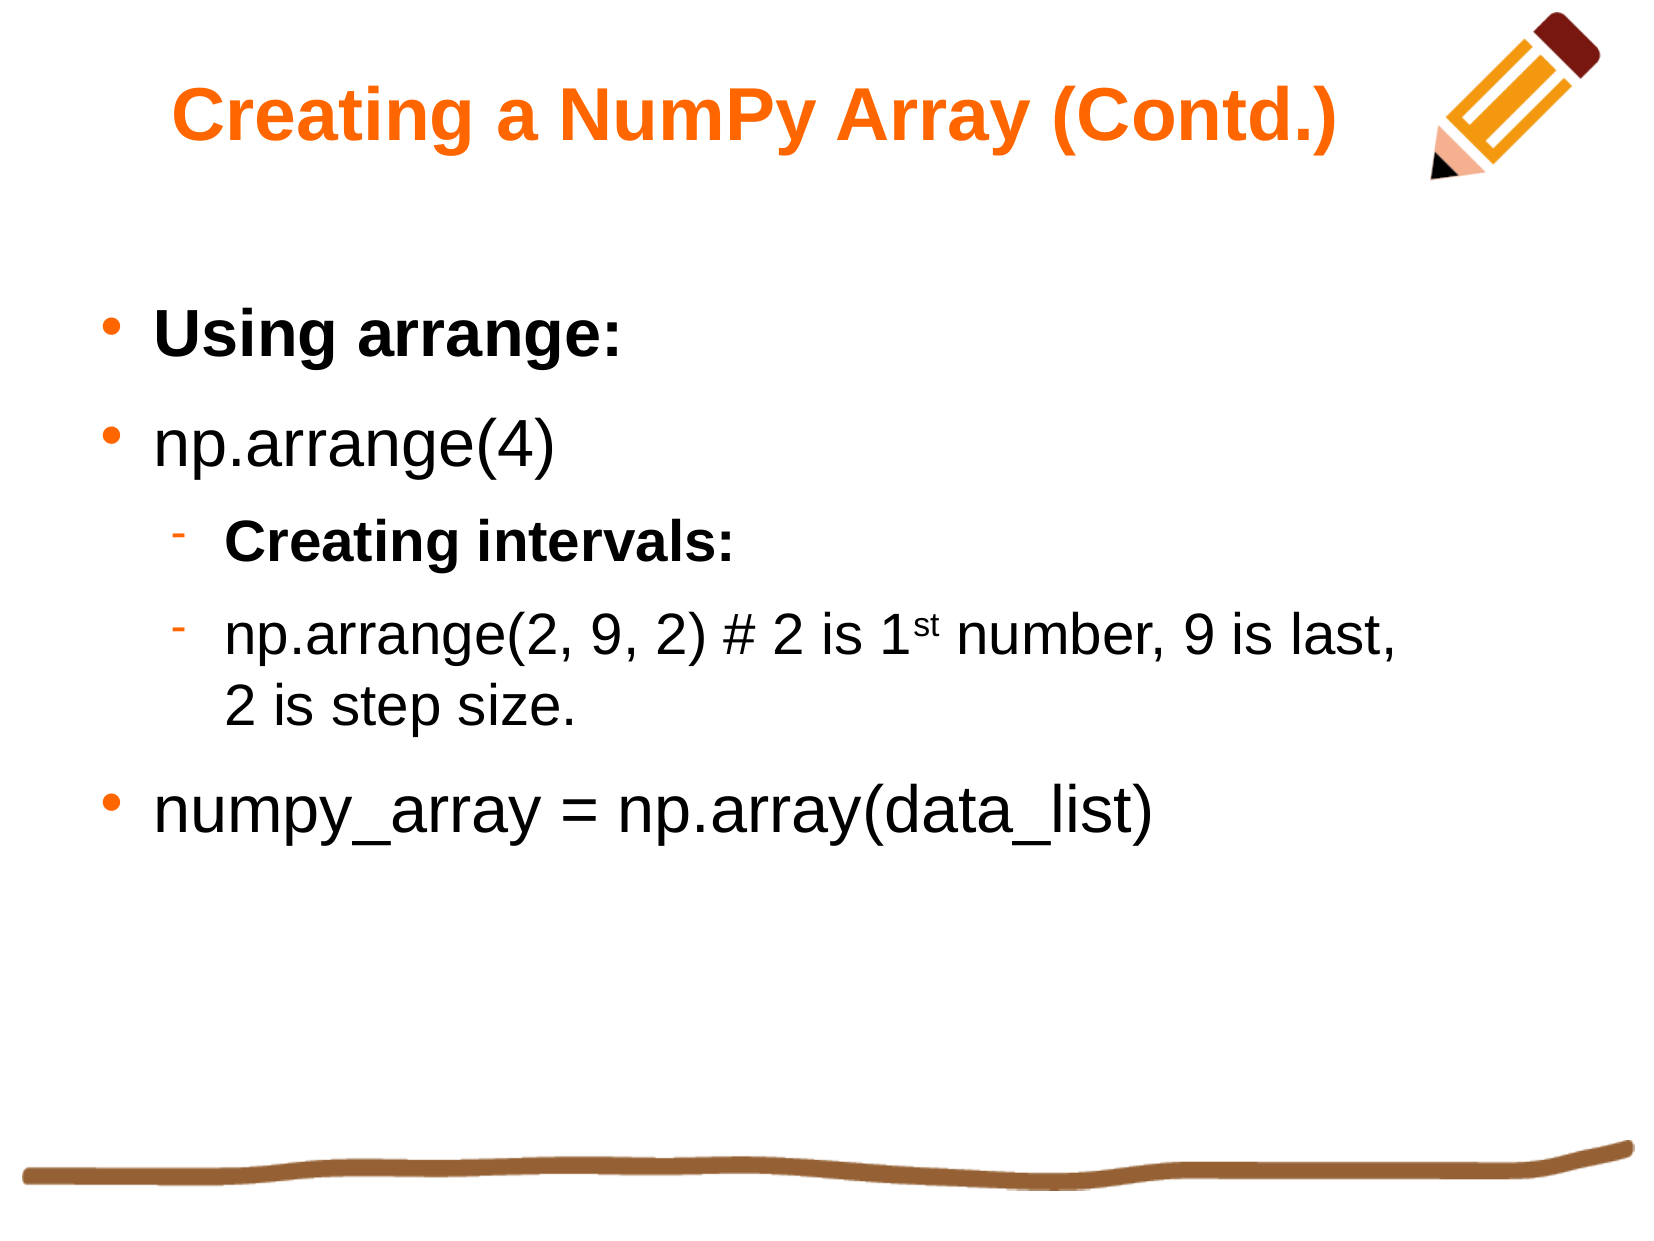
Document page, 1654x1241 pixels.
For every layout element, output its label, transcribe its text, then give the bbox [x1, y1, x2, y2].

text_box Using arrange: np.arrange(4) Creating intervals: np.arrange(2, 9, 2) # 2 is 1st number, 9 is last, 2 is step size. numpy_array = np.array(data_list) [82, 290, 1441, 1121]
text_box Creating a NumPy Array (Contd.) [82, 49, 1429, 172]
picture [1430, 12, 1601, 181]
picture [22, 1140, 1635, 1191]
